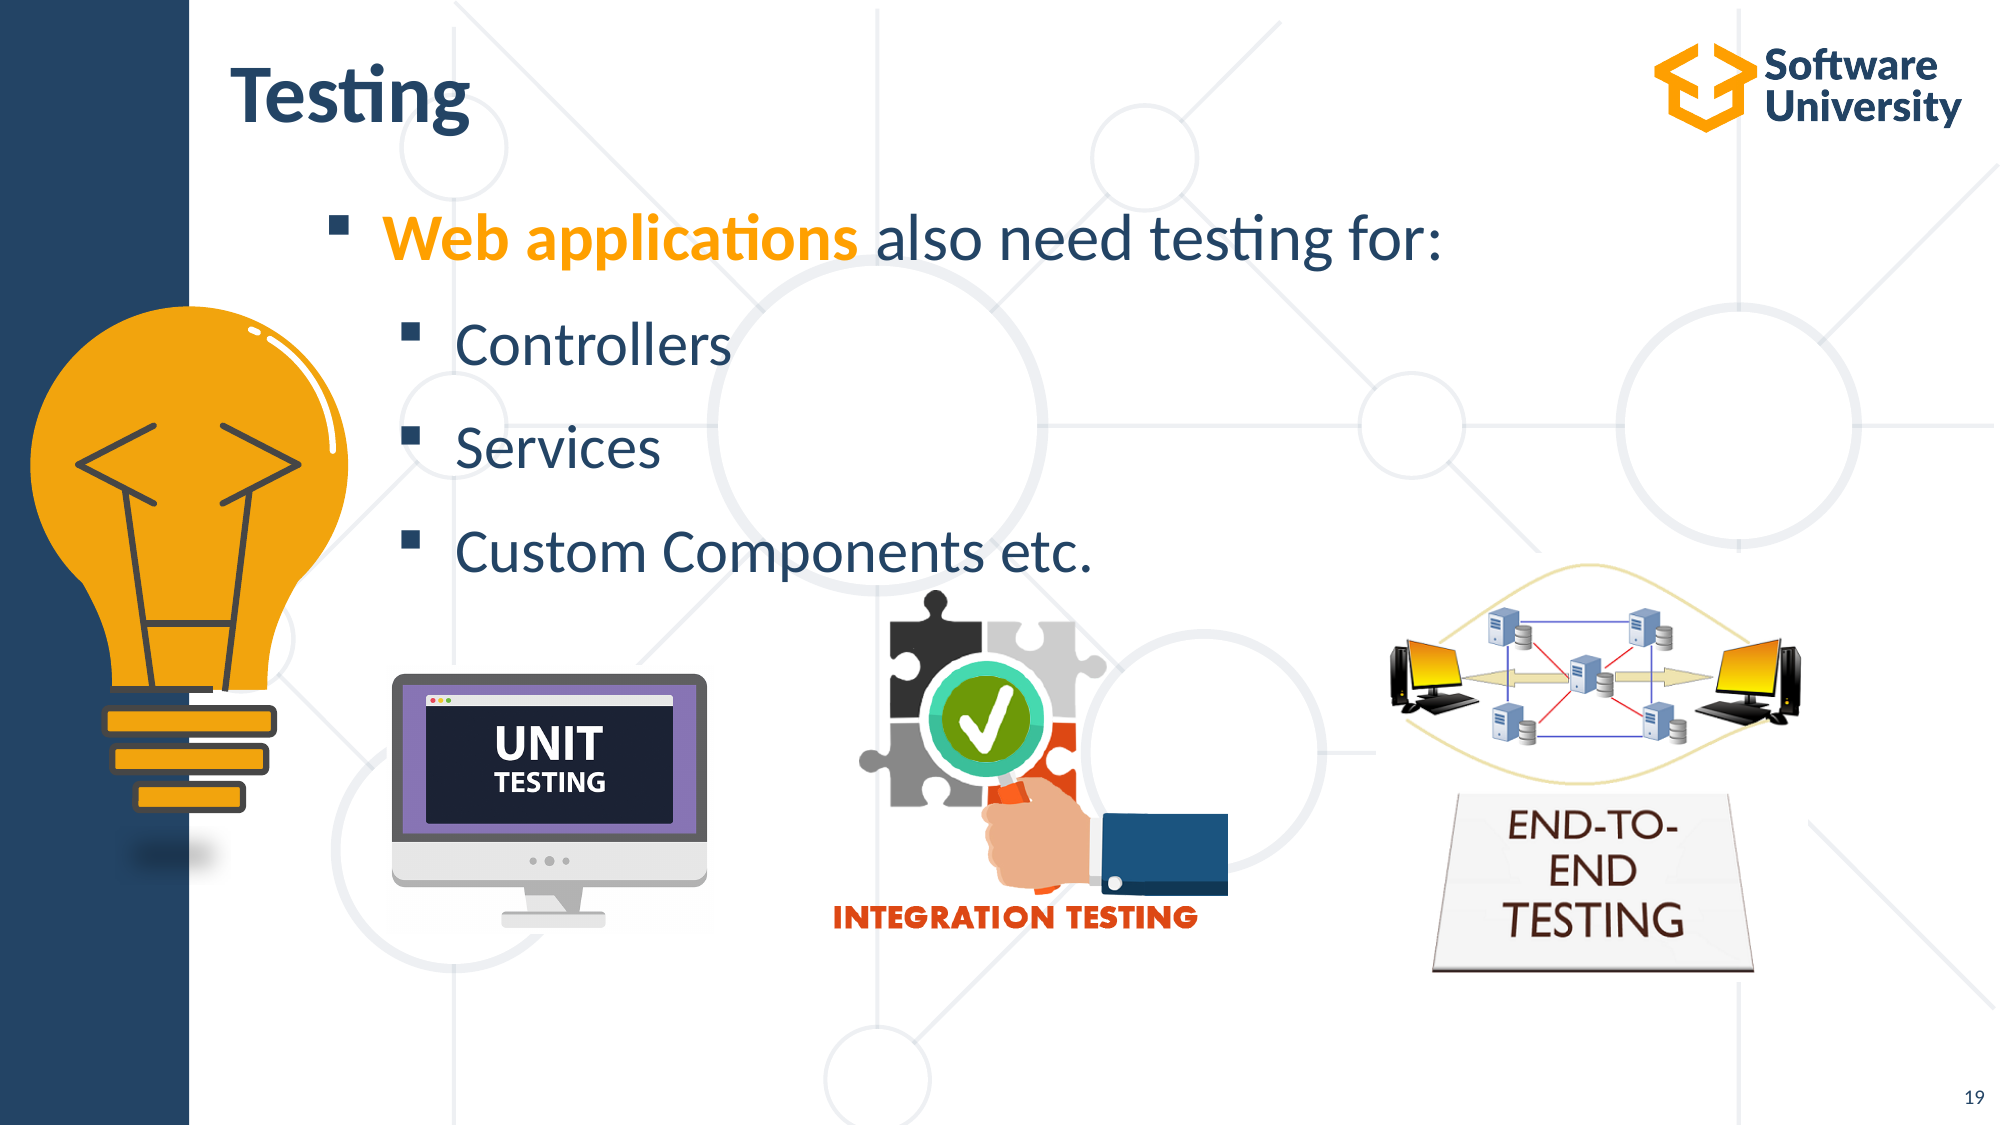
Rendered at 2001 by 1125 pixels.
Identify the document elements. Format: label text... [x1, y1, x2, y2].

picture [1641, 31, 1973, 145]
picture [386, 665, 714, 934]
title Testing [212, 16, 1628, 162]
picture [1375, 553, 1808, 982]
list Web applications also need testing for: Controllers Services Custom Components etc. [306, 183, 1968, 1094]
slide_number 19 [1939, 1067, 2000, 1117]
picture [822, 553, 1228, 959]
